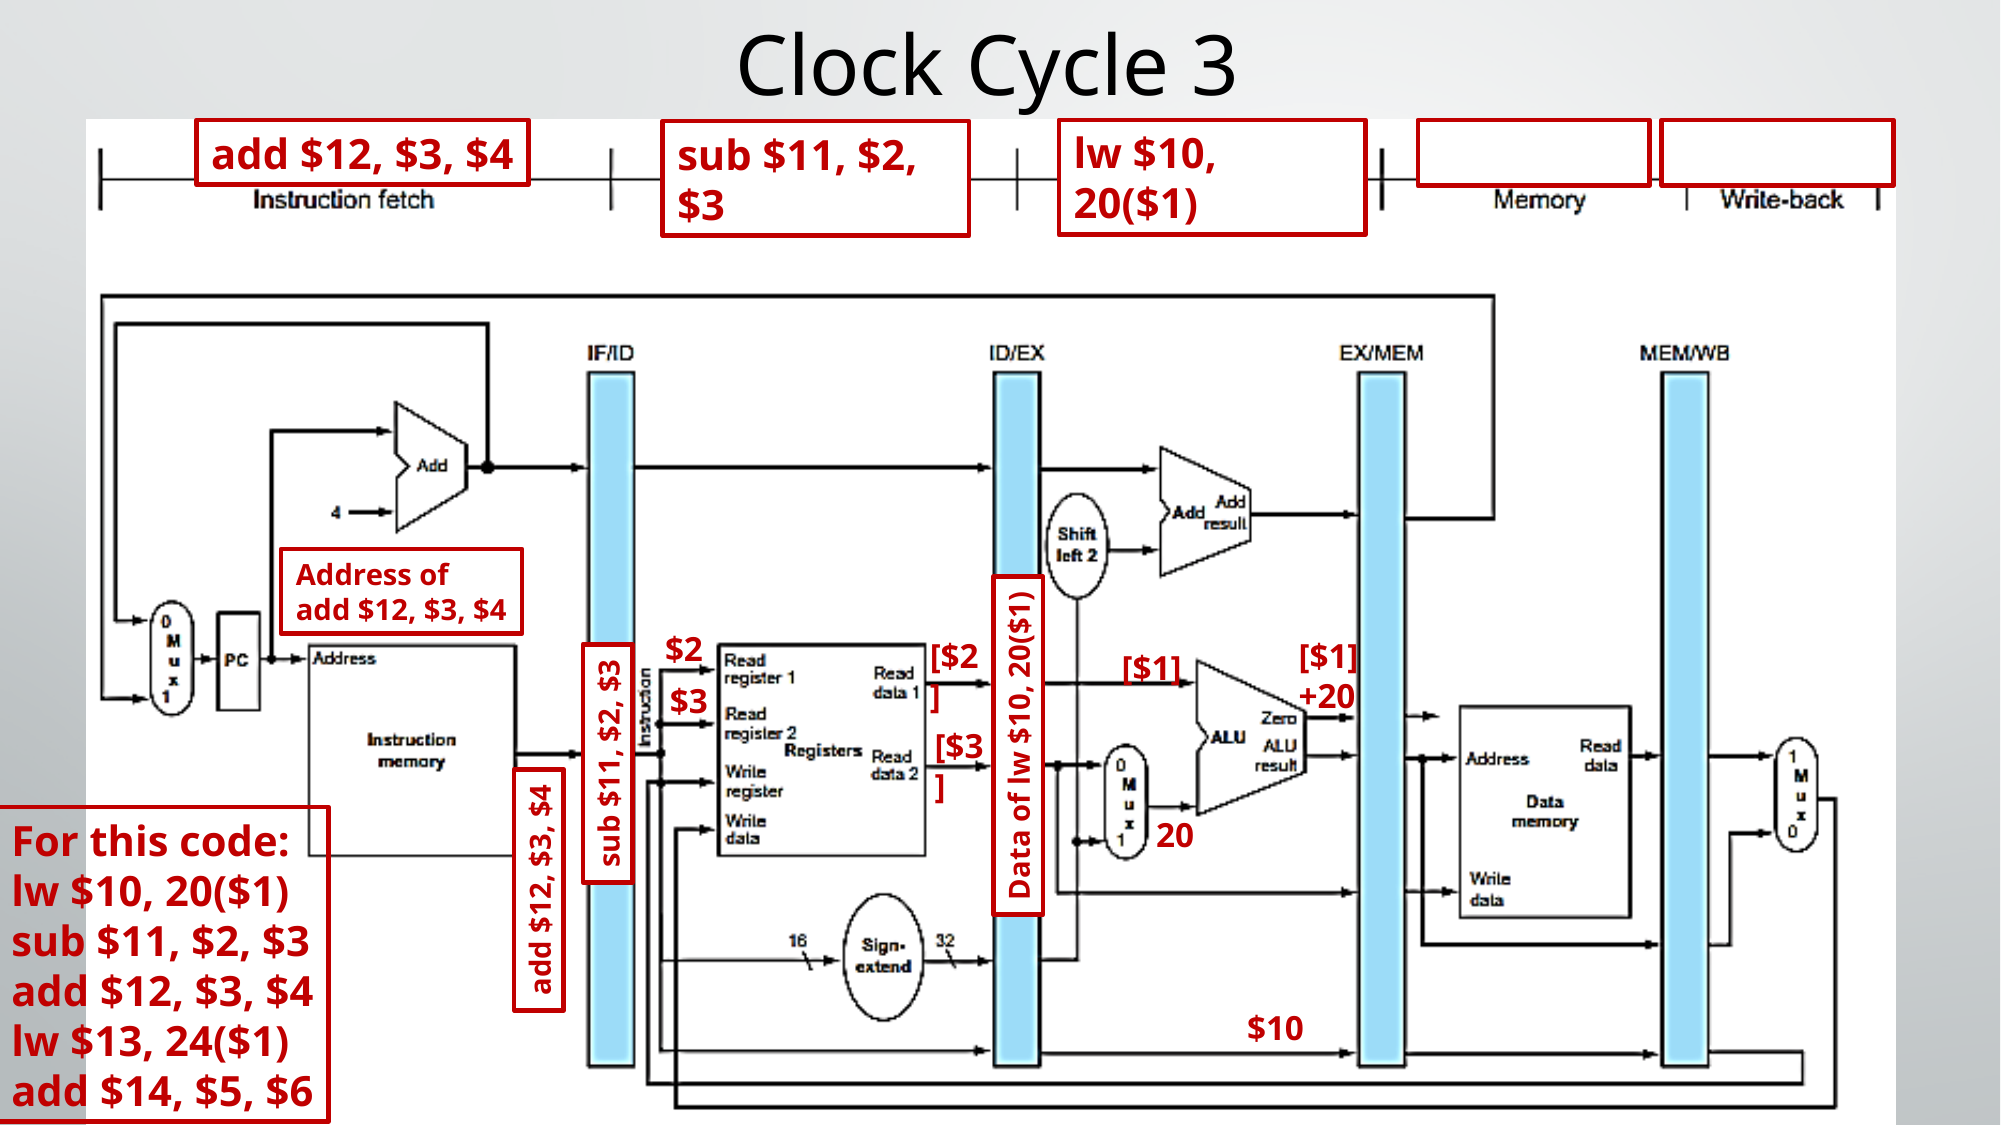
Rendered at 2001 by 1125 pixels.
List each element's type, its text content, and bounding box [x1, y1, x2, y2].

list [85, 119, 1896, 1125]
title Clock Cycle 3 [259, 2, 1716, 119]
text_box For this code: lw $10, 20($1) sub $11, $2, $3 add $12, $3, $4 lw $13, 24($1) add $14, $5, $6 [0, 806, 85, 1122]
